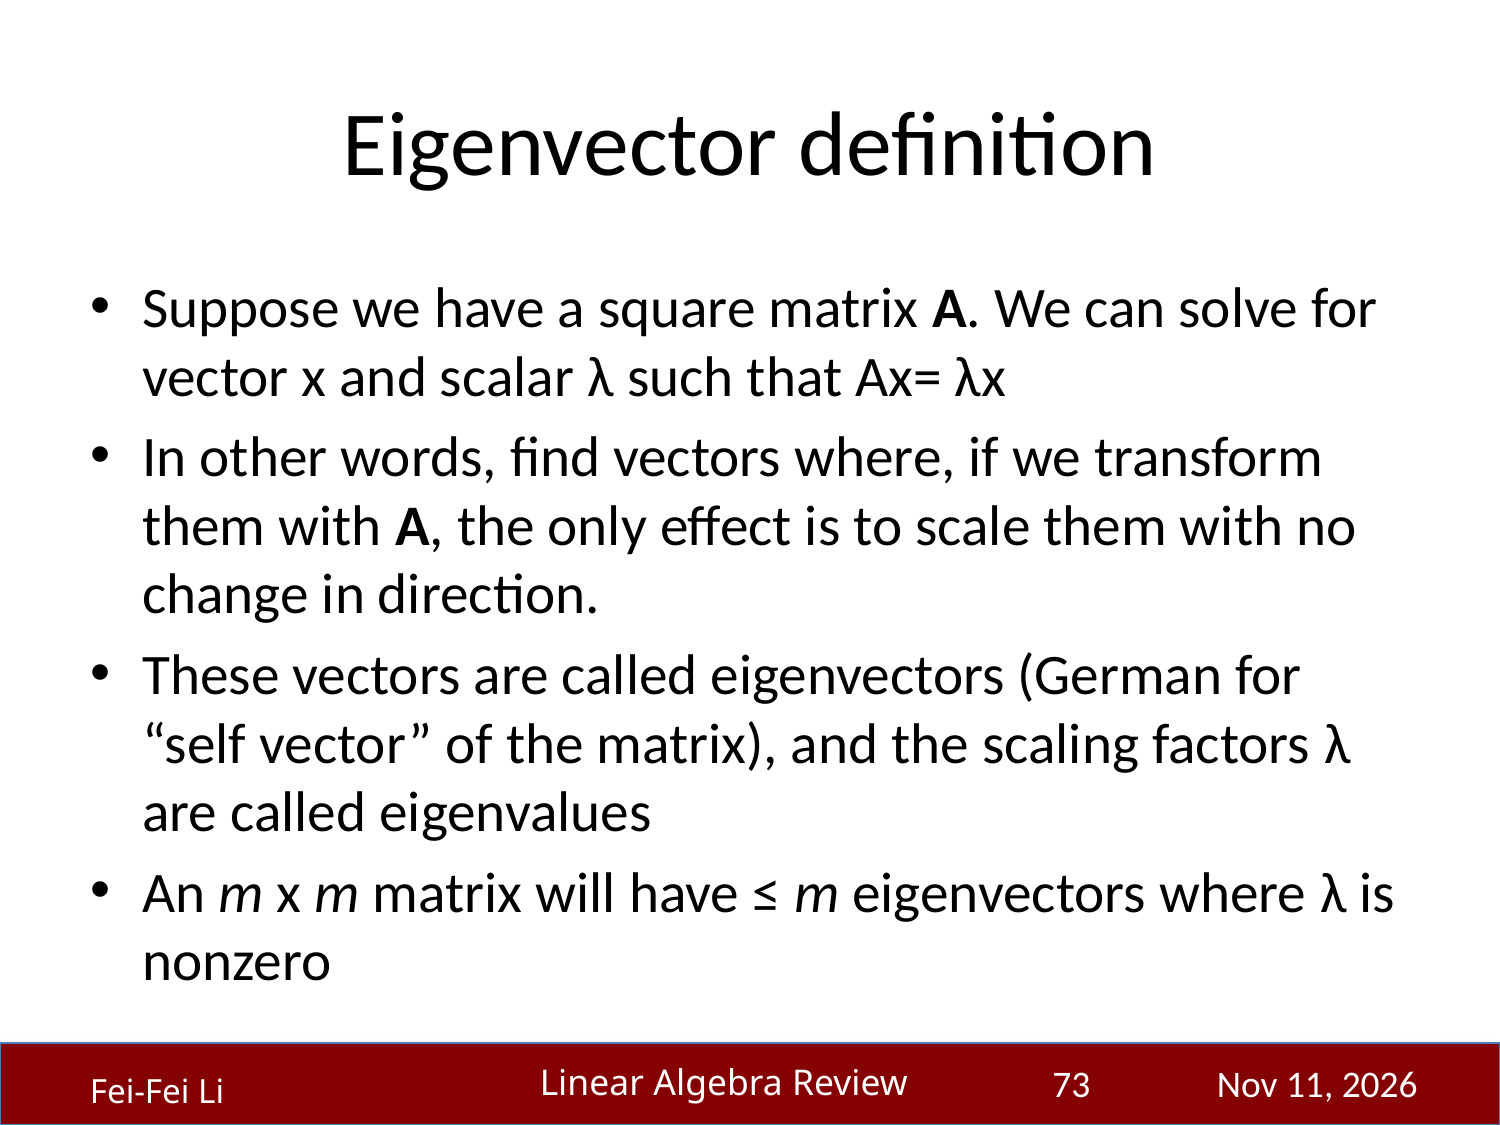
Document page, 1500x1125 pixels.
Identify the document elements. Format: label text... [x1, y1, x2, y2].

list Suppose we have a square matrix A. We can solve for vector x and scalar λ such that Ax= λx In other words, find vectors where, if we transform them with A, the only effect is to scale them with no change in direction. These vectors are called eigenvectors (German for “self vector” of the matrix), and the scaling factors λ are called eigenvalues An m x m matrix will have ≤ m eigenvectors where λ is nonzero [75, 262, 1425, 1005]
slide_number 73 [1037, 1052, 1203, 1113]
slide_number 11-Nov-15 [1203, 1052, 1463, 1113]
title Eigenvector definition [75, 45, 1425, 233]
